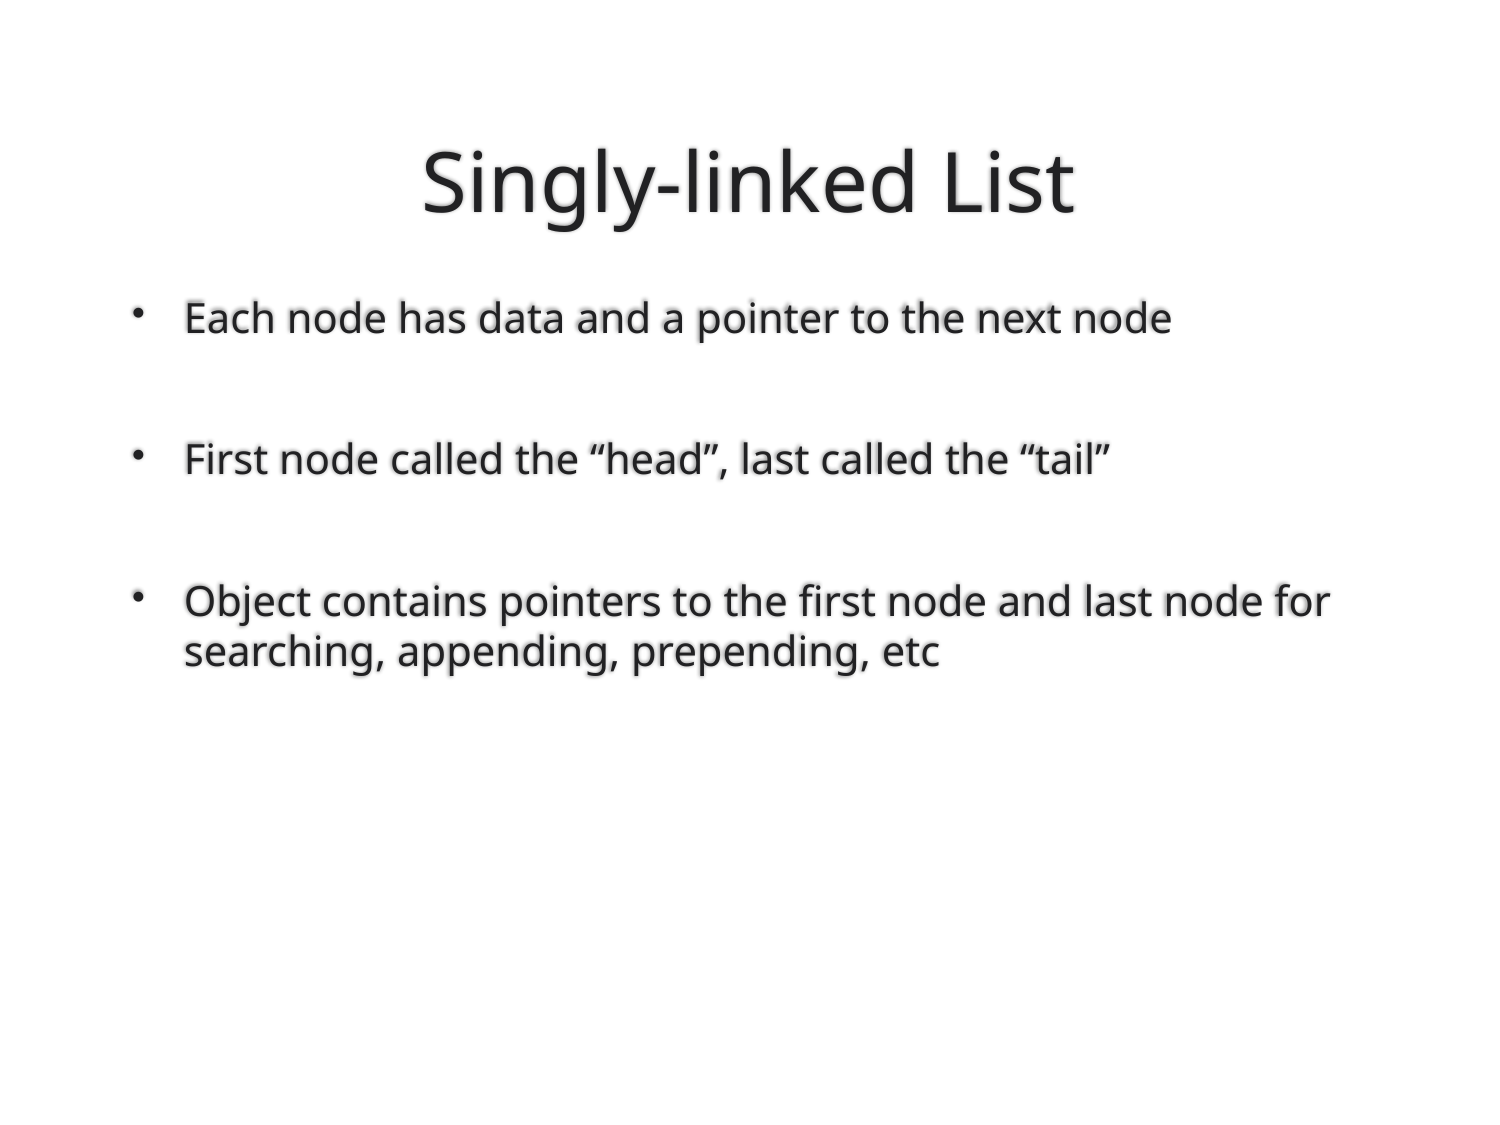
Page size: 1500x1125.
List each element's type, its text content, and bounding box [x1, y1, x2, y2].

title Singly-linked List [112, 99, 1387, 260]
list Each node has data and a pointer to the next node First node called the “head”, last called the “tail” Object contains pointers to the first node and last node for searching, appending, prepending, etc [112, 284, 1387, 950]
